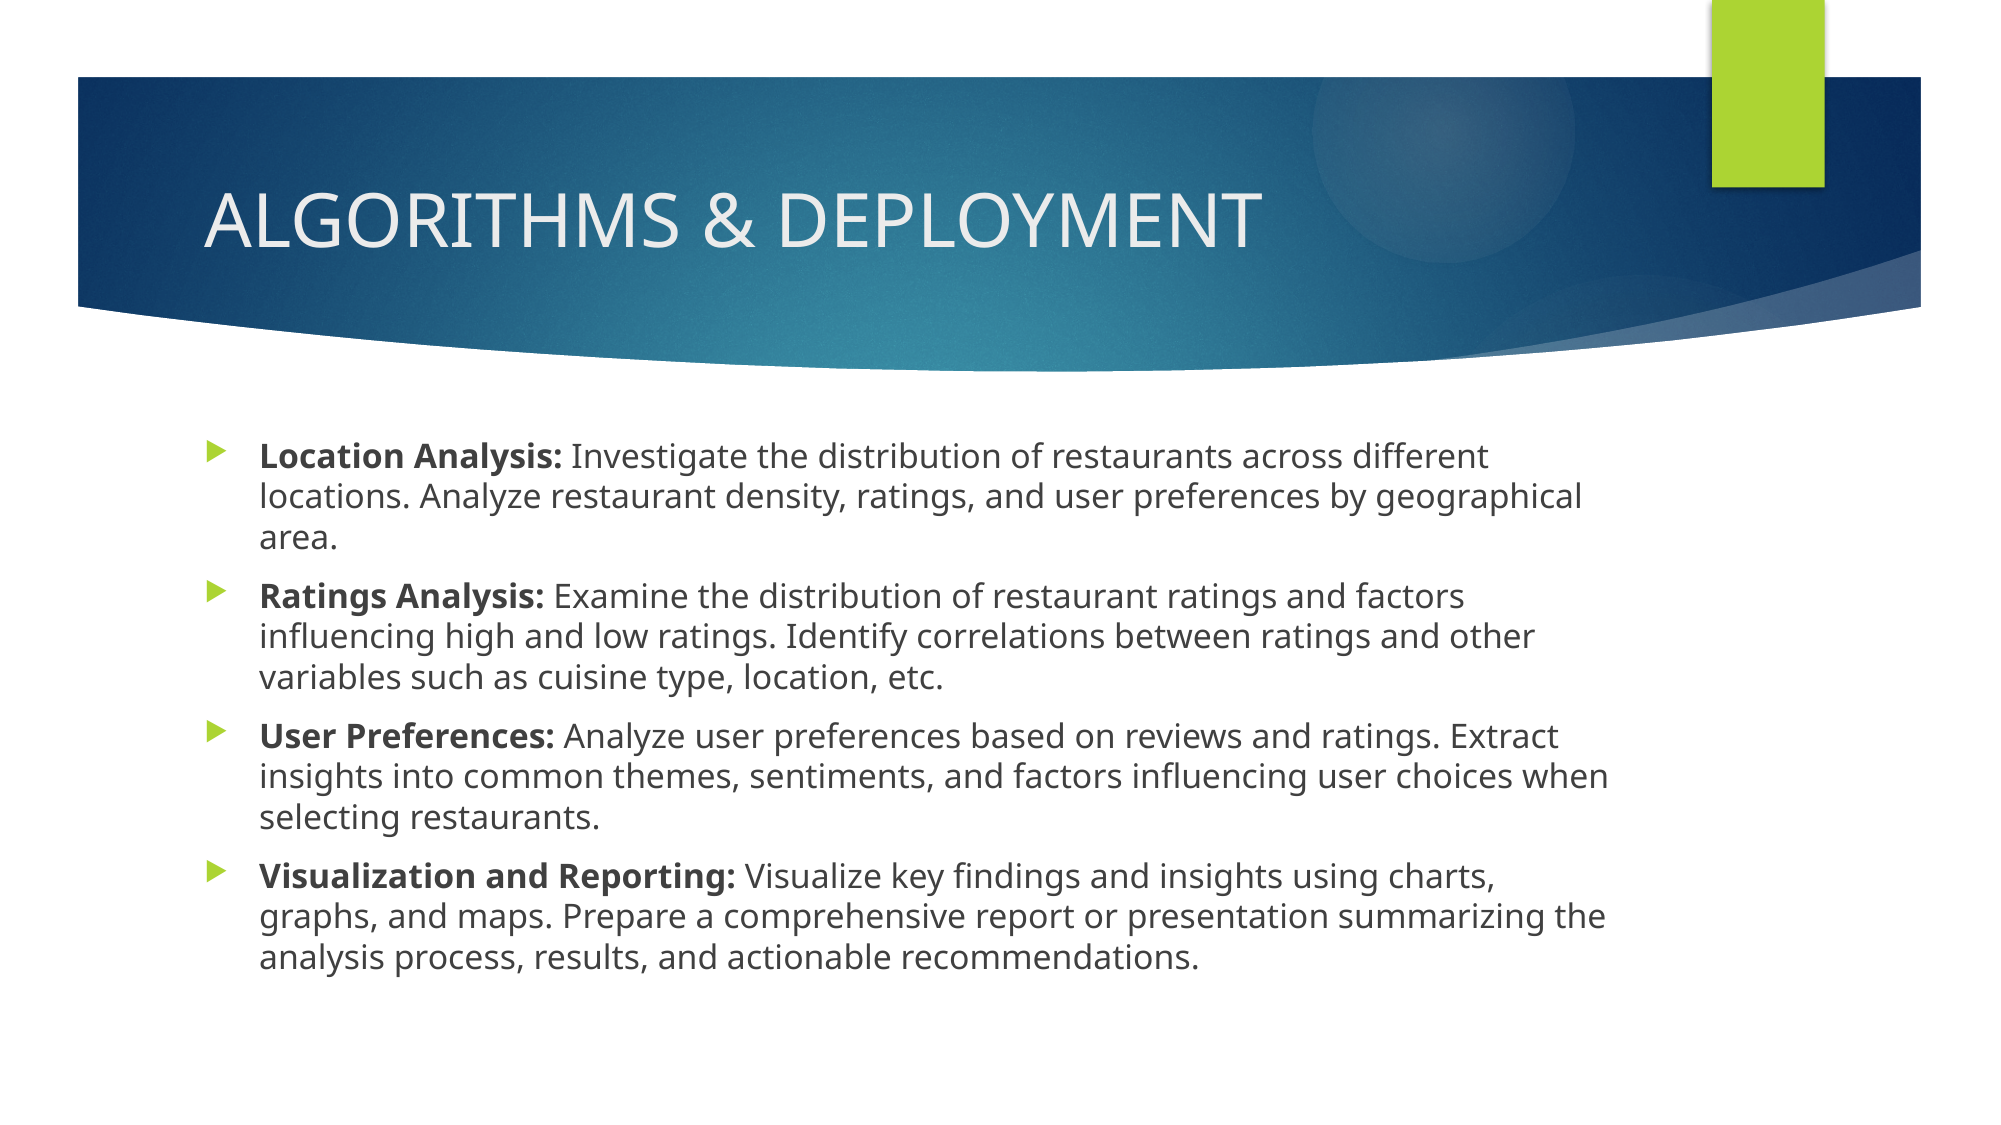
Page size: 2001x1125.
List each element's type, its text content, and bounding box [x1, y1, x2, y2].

list Location Analysis: Investigate the distribution of restaurants across different locations. Analyze restaurant density, ratings, and user preferences by geographical area. Ratings Analysis: Examine the distribution of restaurant ratings and factors influencing high and low ratings. Identify correlations between ratings and other variables such as cuisine type, location, etc. User Preferences: Analyze user preferences based on reviews and ratings. Extract insights into common themes, sentiments, and factors influencing user choices when selecting restaurants. Visualization and Reporting: Visualize key findings and insights using charts, graphs, and maps. Prepare a comprehensive report or presentation summarizing the analysis process, results, and actionable recommendations. [189, 427, 1627, 988]
title ALGORITHMS & DEPLOYMENT [189, 159, 1627, 276]
